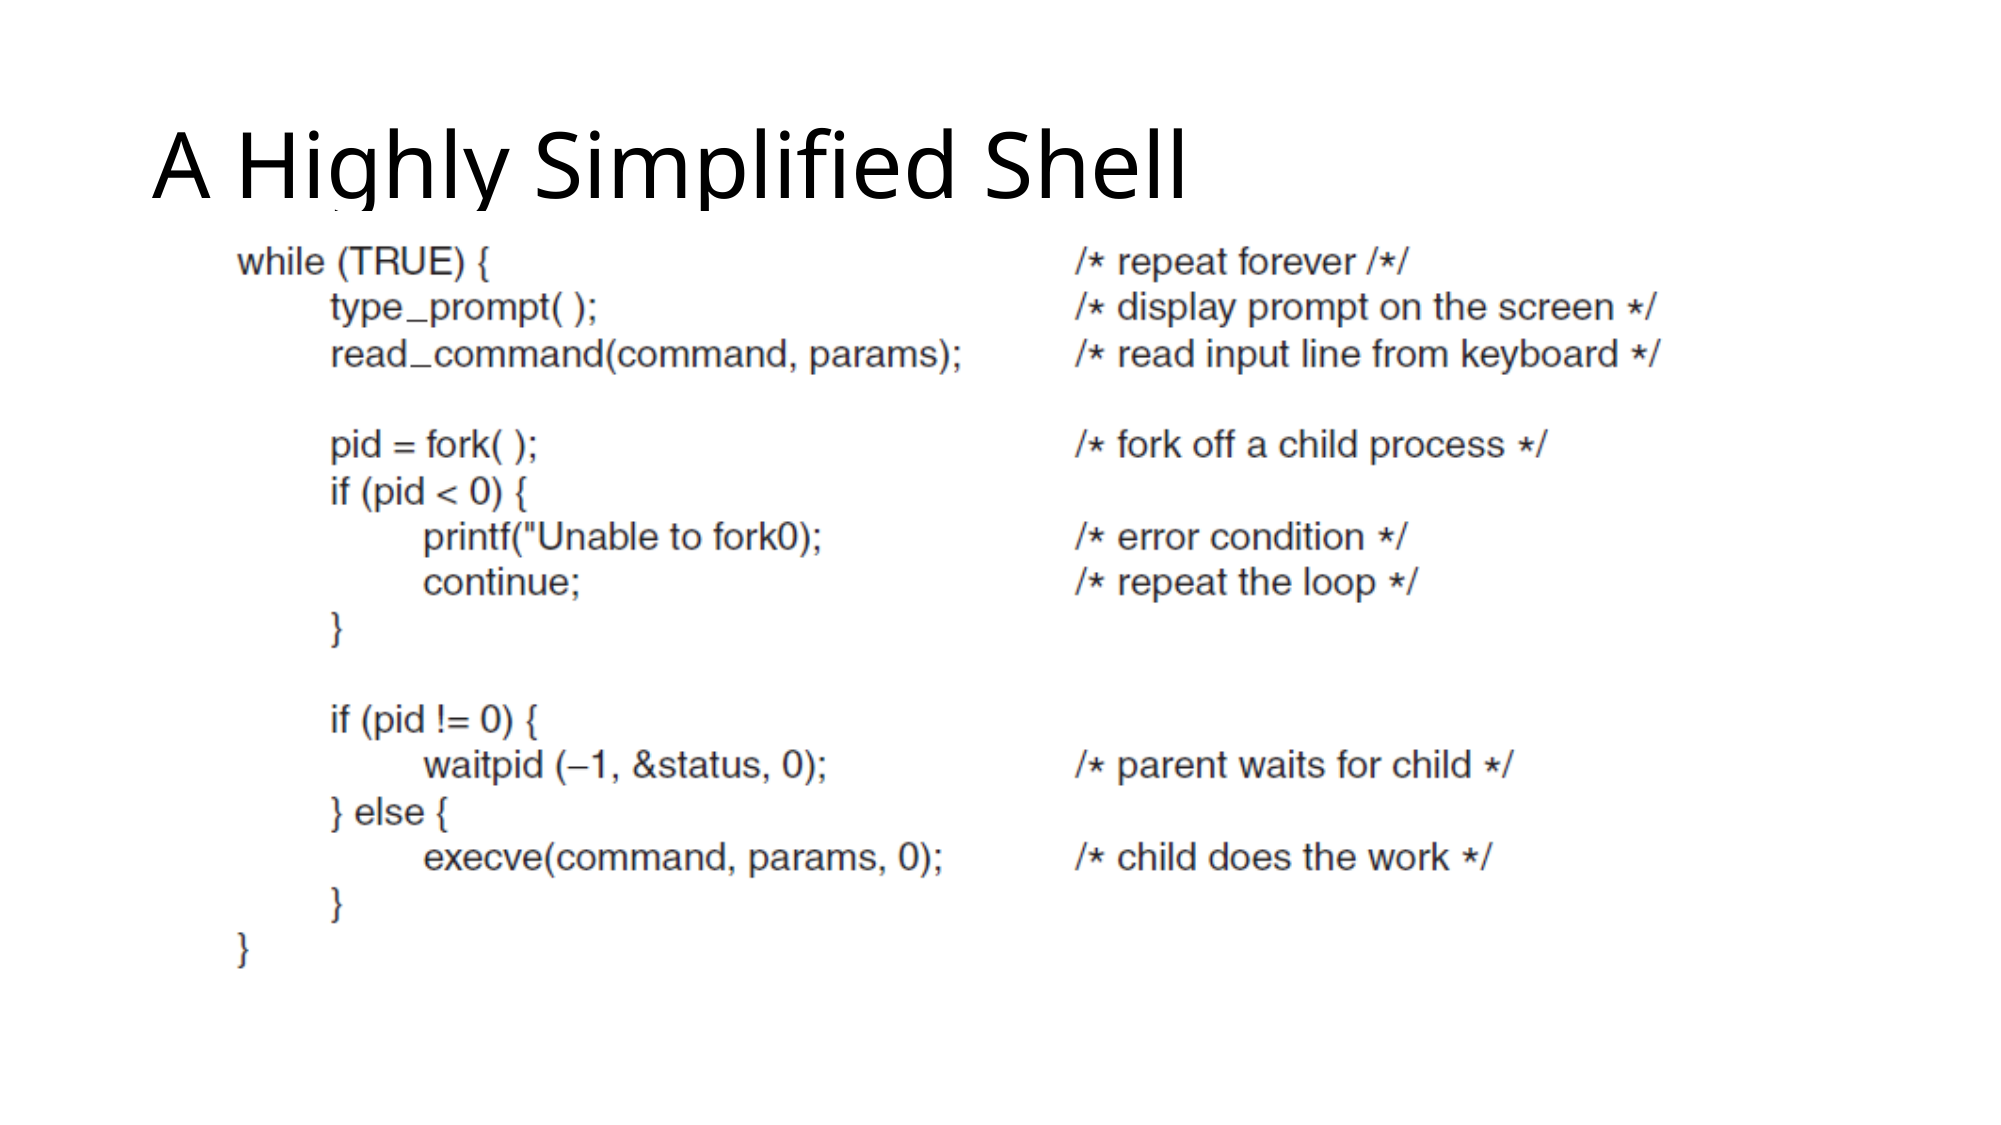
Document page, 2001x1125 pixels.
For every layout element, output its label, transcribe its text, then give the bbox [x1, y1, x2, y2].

picture [153, 211, 1708, 980]
title A Highly Simplified Shell [137, 59, 1863, 278]
